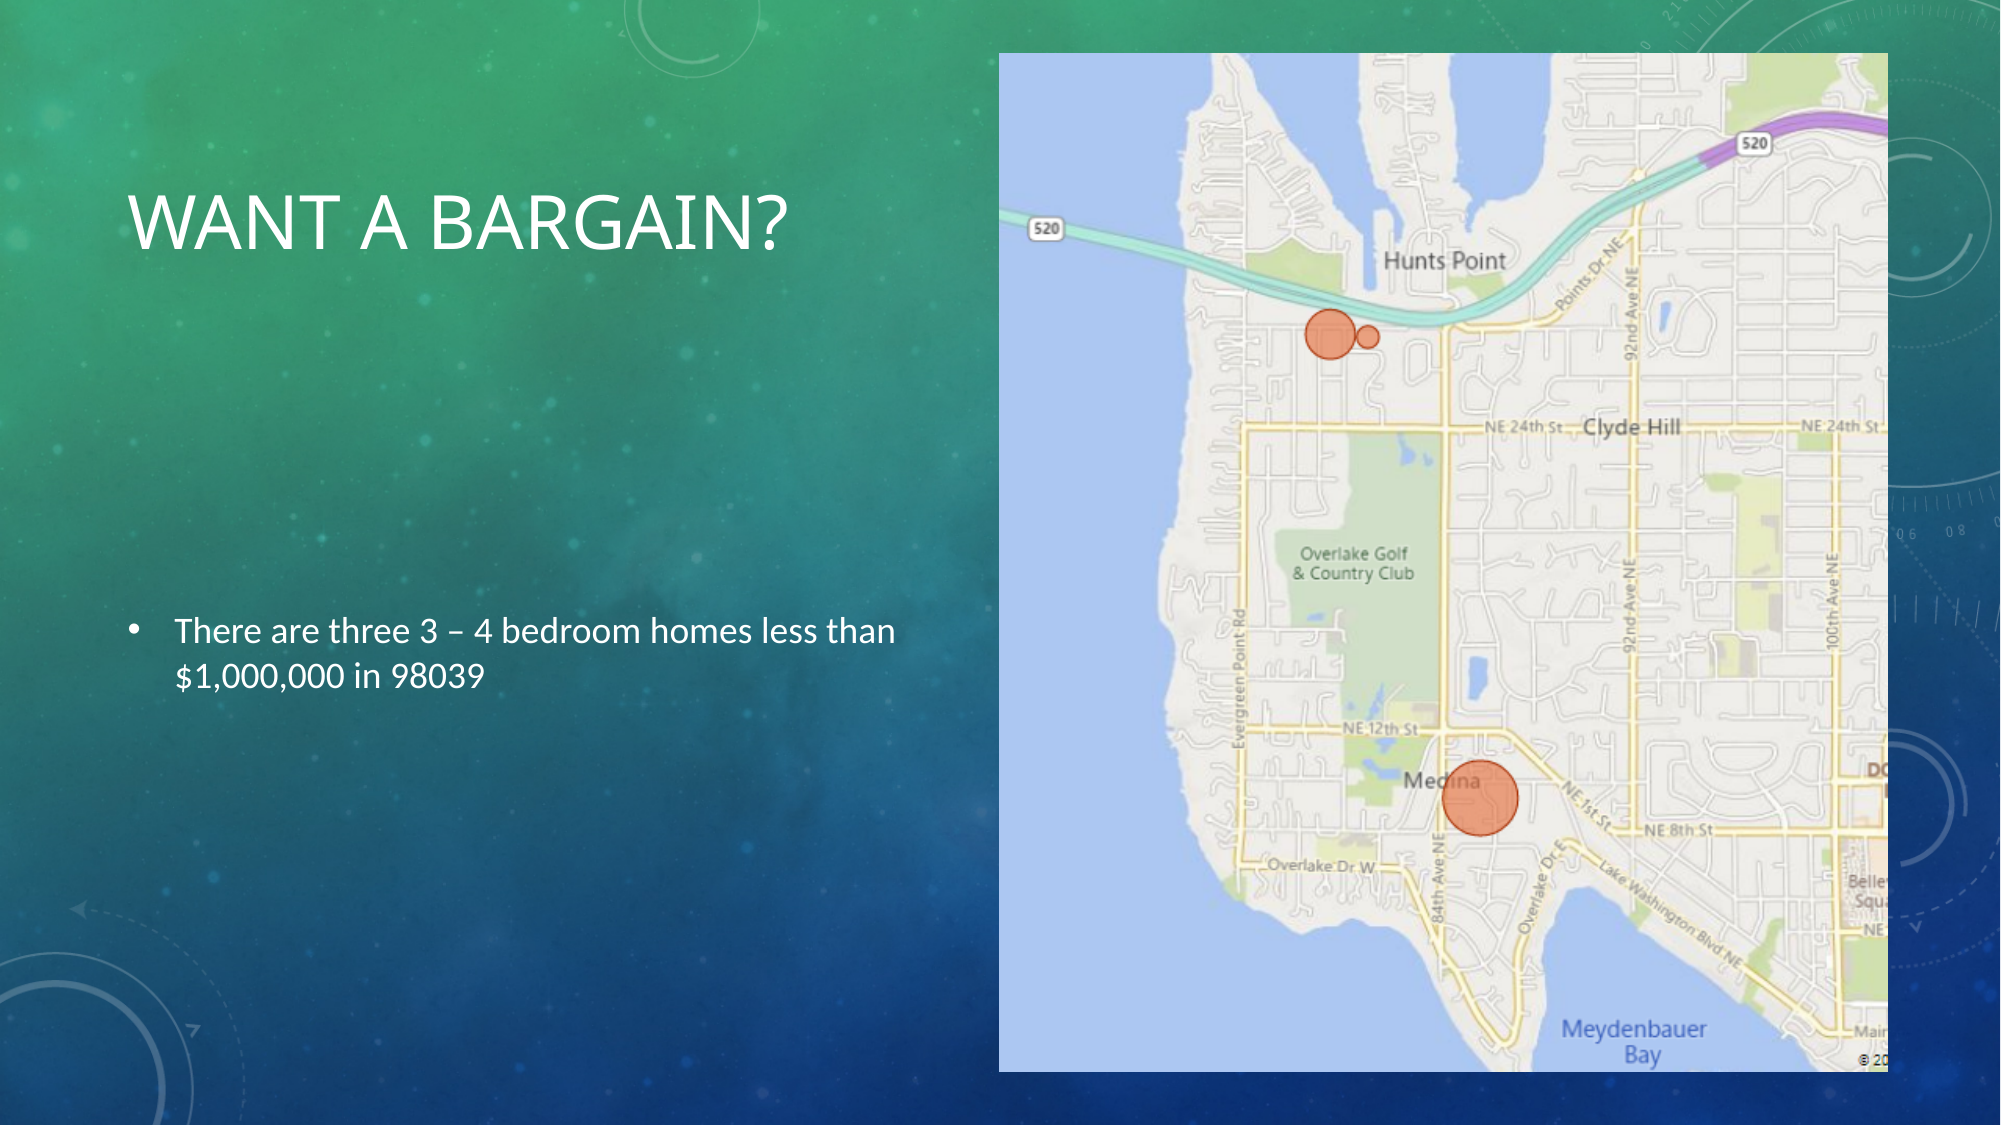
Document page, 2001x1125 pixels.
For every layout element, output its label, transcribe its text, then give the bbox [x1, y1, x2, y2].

list There are three 3 – 4 bedroom homes less than $1,000,000 in 98039 [112, 351, 932, 950]
picture [0, 0, 2001, 1125]
title Want a bargain? [112, 99, 993, 339]
